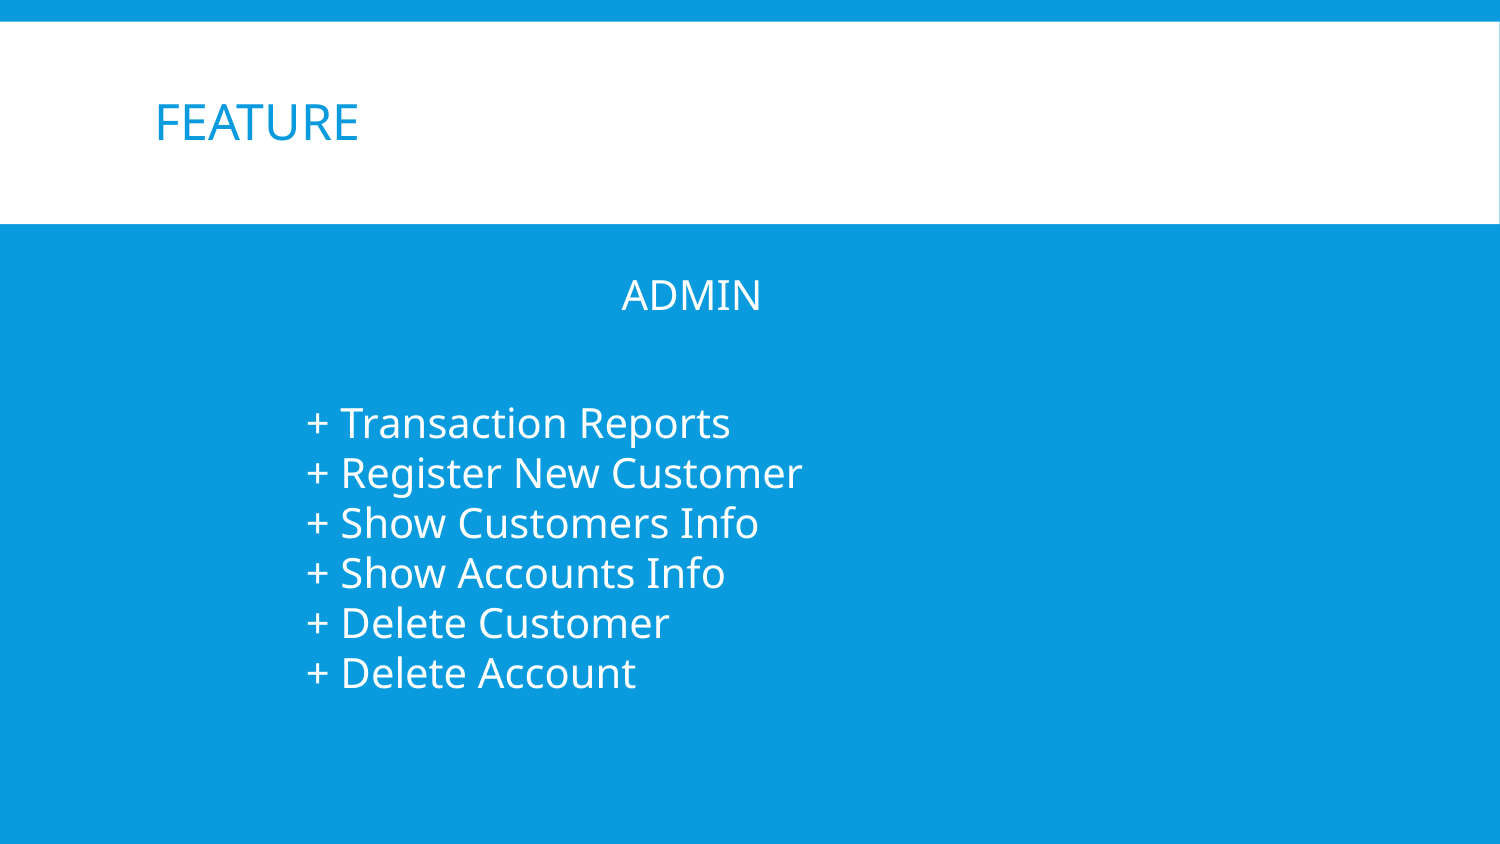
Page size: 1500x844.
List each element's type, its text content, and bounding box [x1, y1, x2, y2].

subtitle ADMIN [327, 254, 1068, 632]
text_box + Transaction Reports + Register New Customer + Show Customers Info + Show Accounts Info + Delete Customer + Delete Account [290, 382, 1032, 844]
text_box FEATURE [139, 83, 515, 158]
